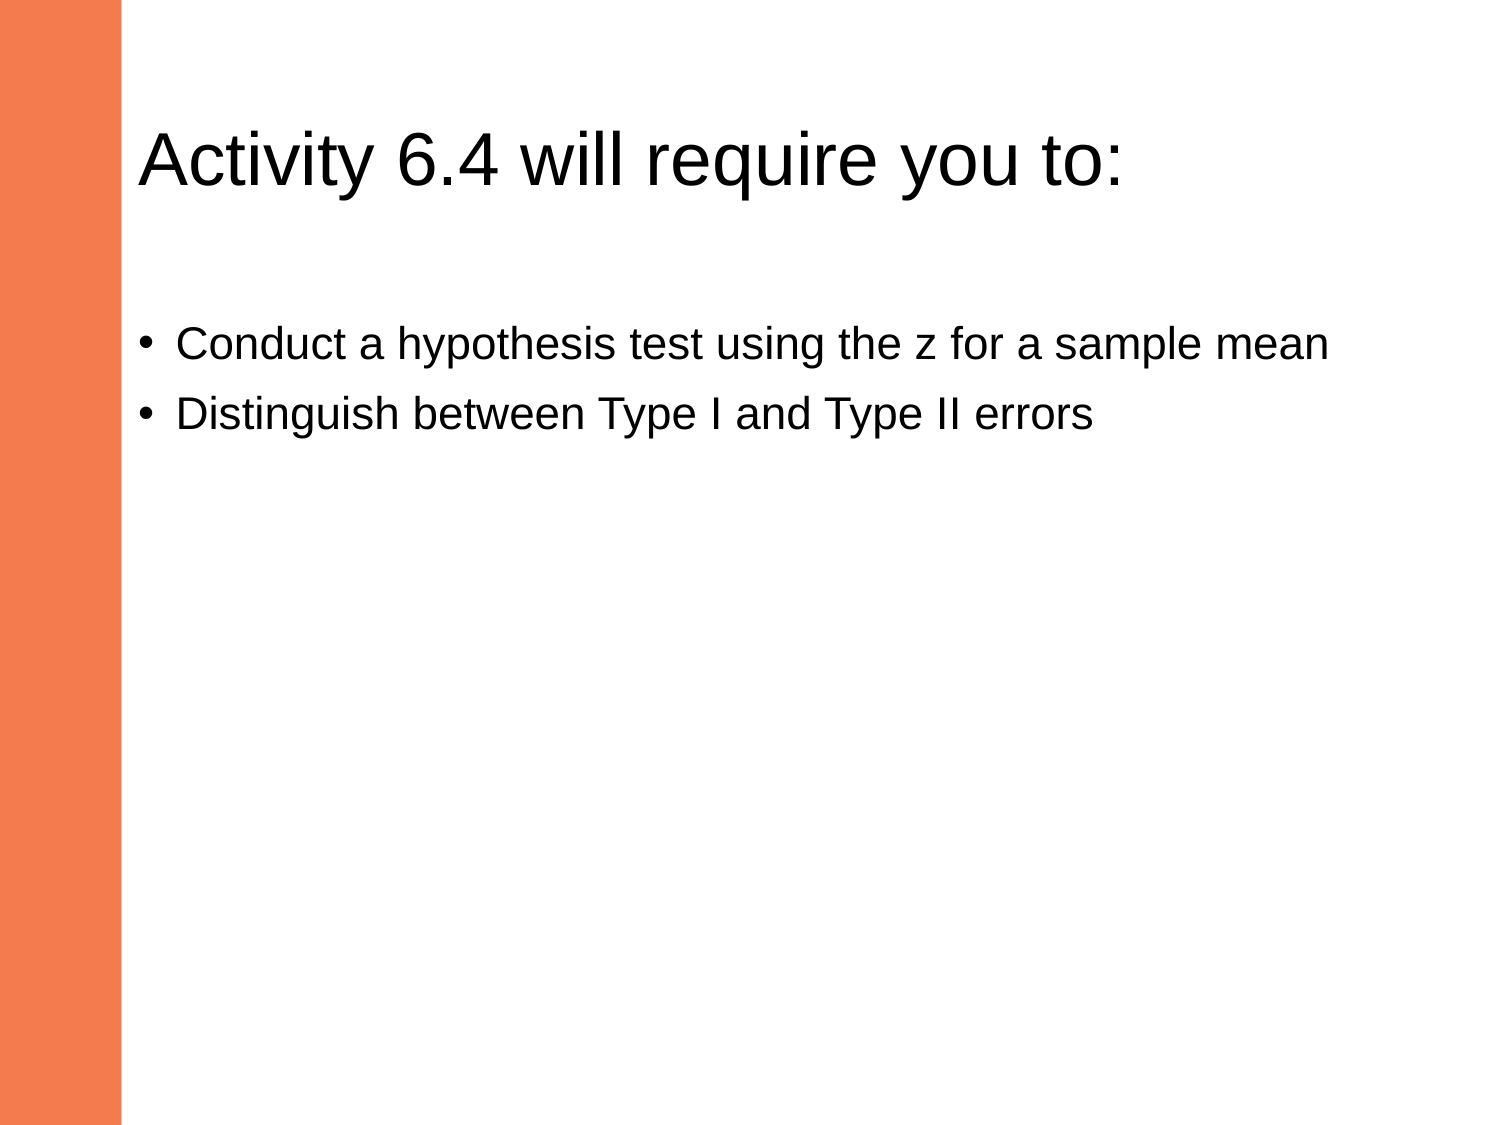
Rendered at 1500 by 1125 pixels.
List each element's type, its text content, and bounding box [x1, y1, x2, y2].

list Conduct a hypothesis test using the z for a sample mean Distinguish between Type I and Type II errors [123, 312, 1417, 848]
picture [0, 0, 1500, 1125]
title Activity 6.4 will require you to: [123, 52, 1417, 271]
